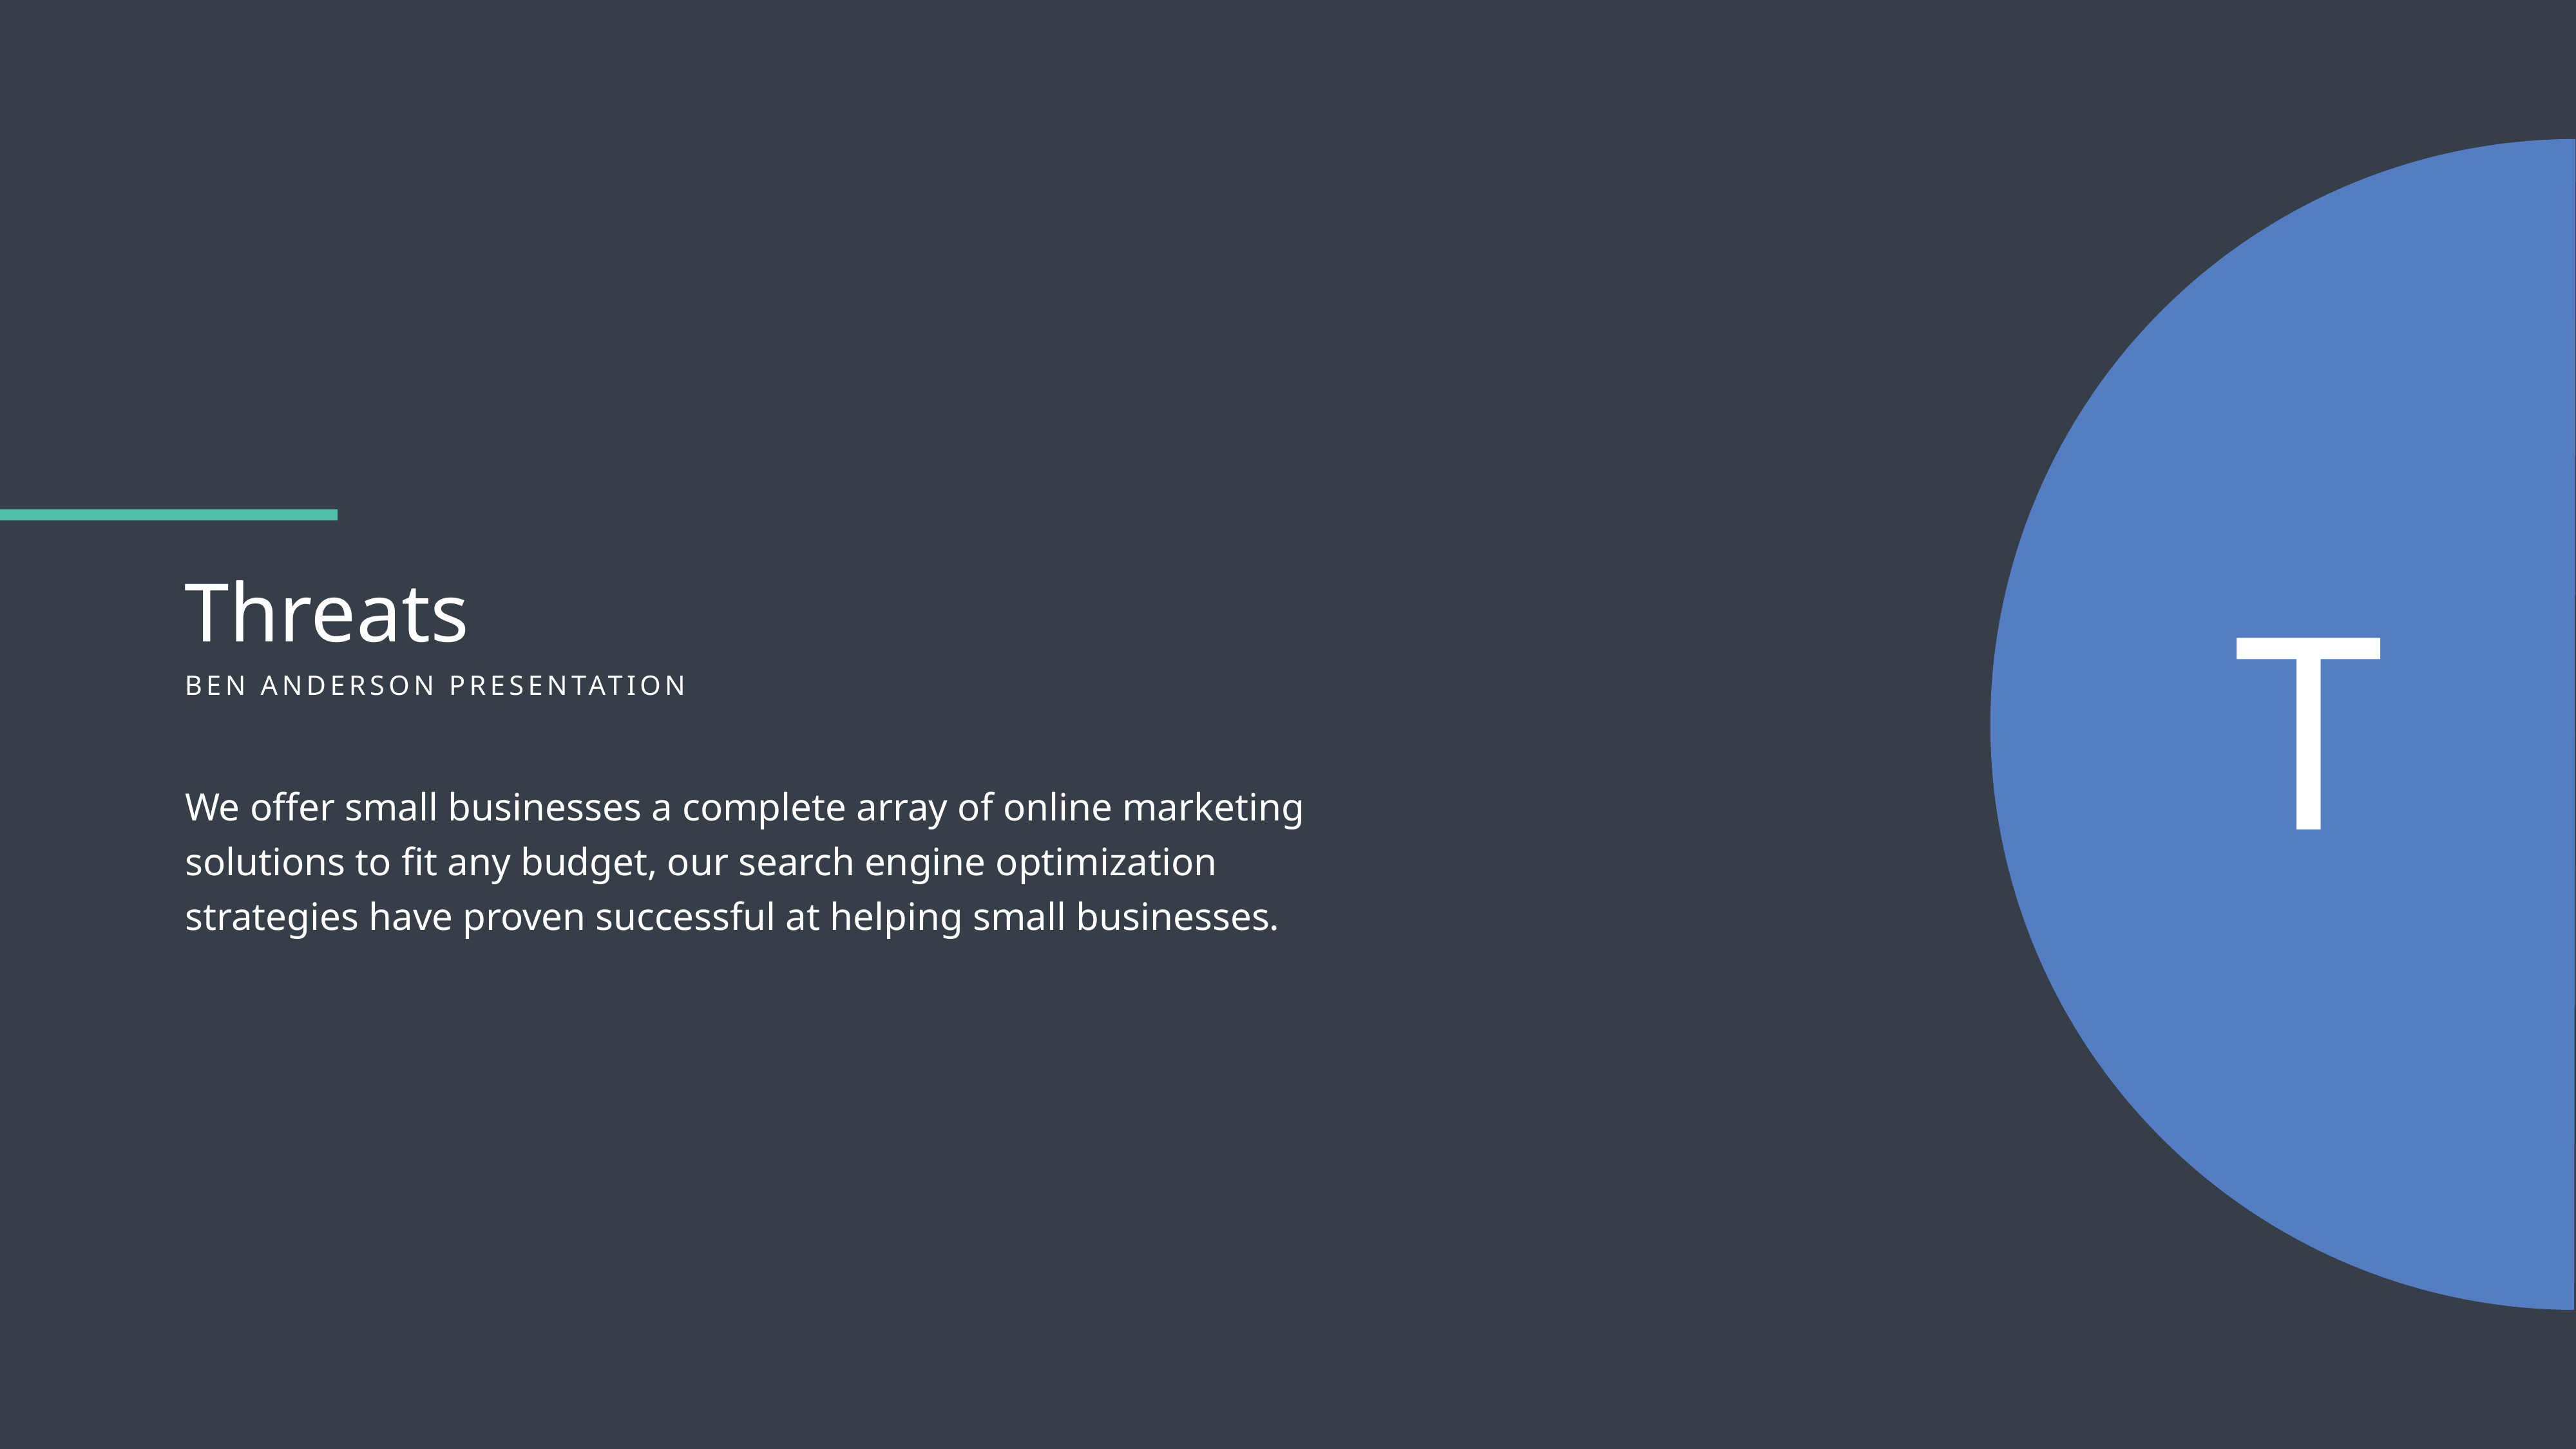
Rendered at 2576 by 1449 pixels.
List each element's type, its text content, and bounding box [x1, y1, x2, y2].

text_box T [2133, 556, 2485, 889]
text_box [1989, 138, 2576, 1311]
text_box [0, 509, 1404, 940]
